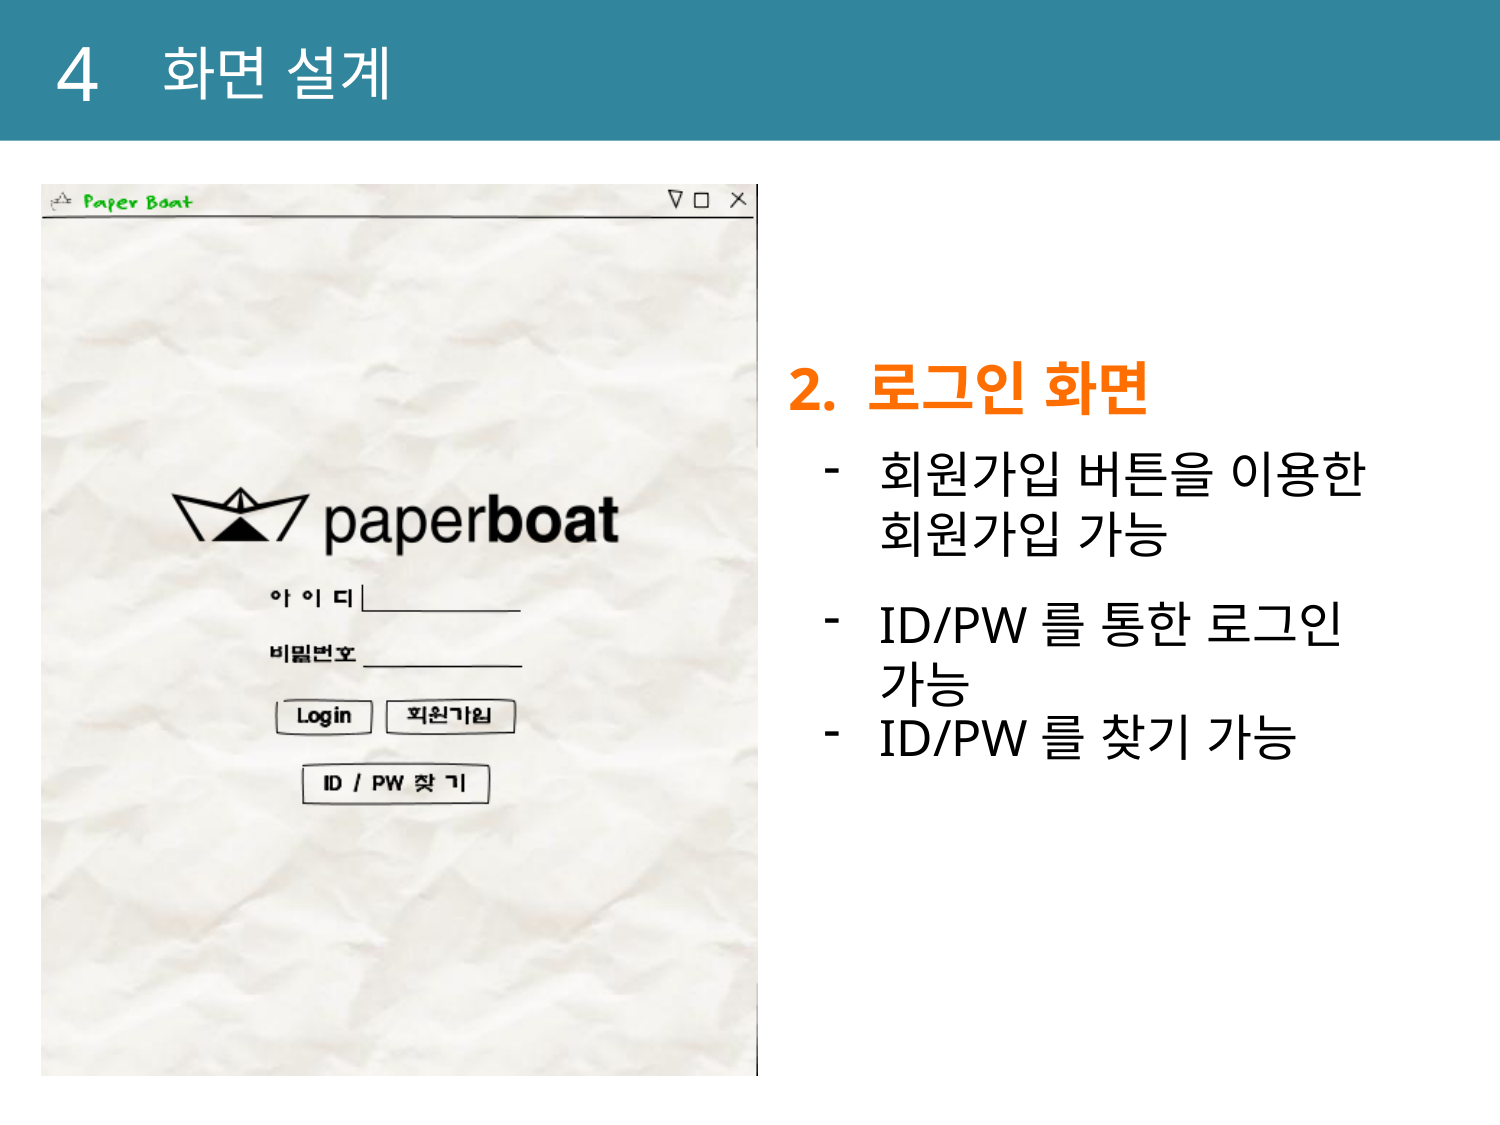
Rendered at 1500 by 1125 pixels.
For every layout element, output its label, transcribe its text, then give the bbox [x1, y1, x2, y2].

picture [40, 184, 758, 1076]
text_box 회원가입 버튼을 이용한 회원가입 가능 [808, 436, 1424, 572]
text_box 2. 로그인 화면 [773, 345, 1223, 430]
text_box [0, 0, 1500, 143]
text_box 4 [41, 19, 124, 125]
text_box ID/PW를 찾기 가능 [808, 699, 1435, 775]
text_box 화면 설계 [147, 29, 1069, 115]
text_box ID/PW를 통한 로그인 가능 [808, 586, 1435, 699]
